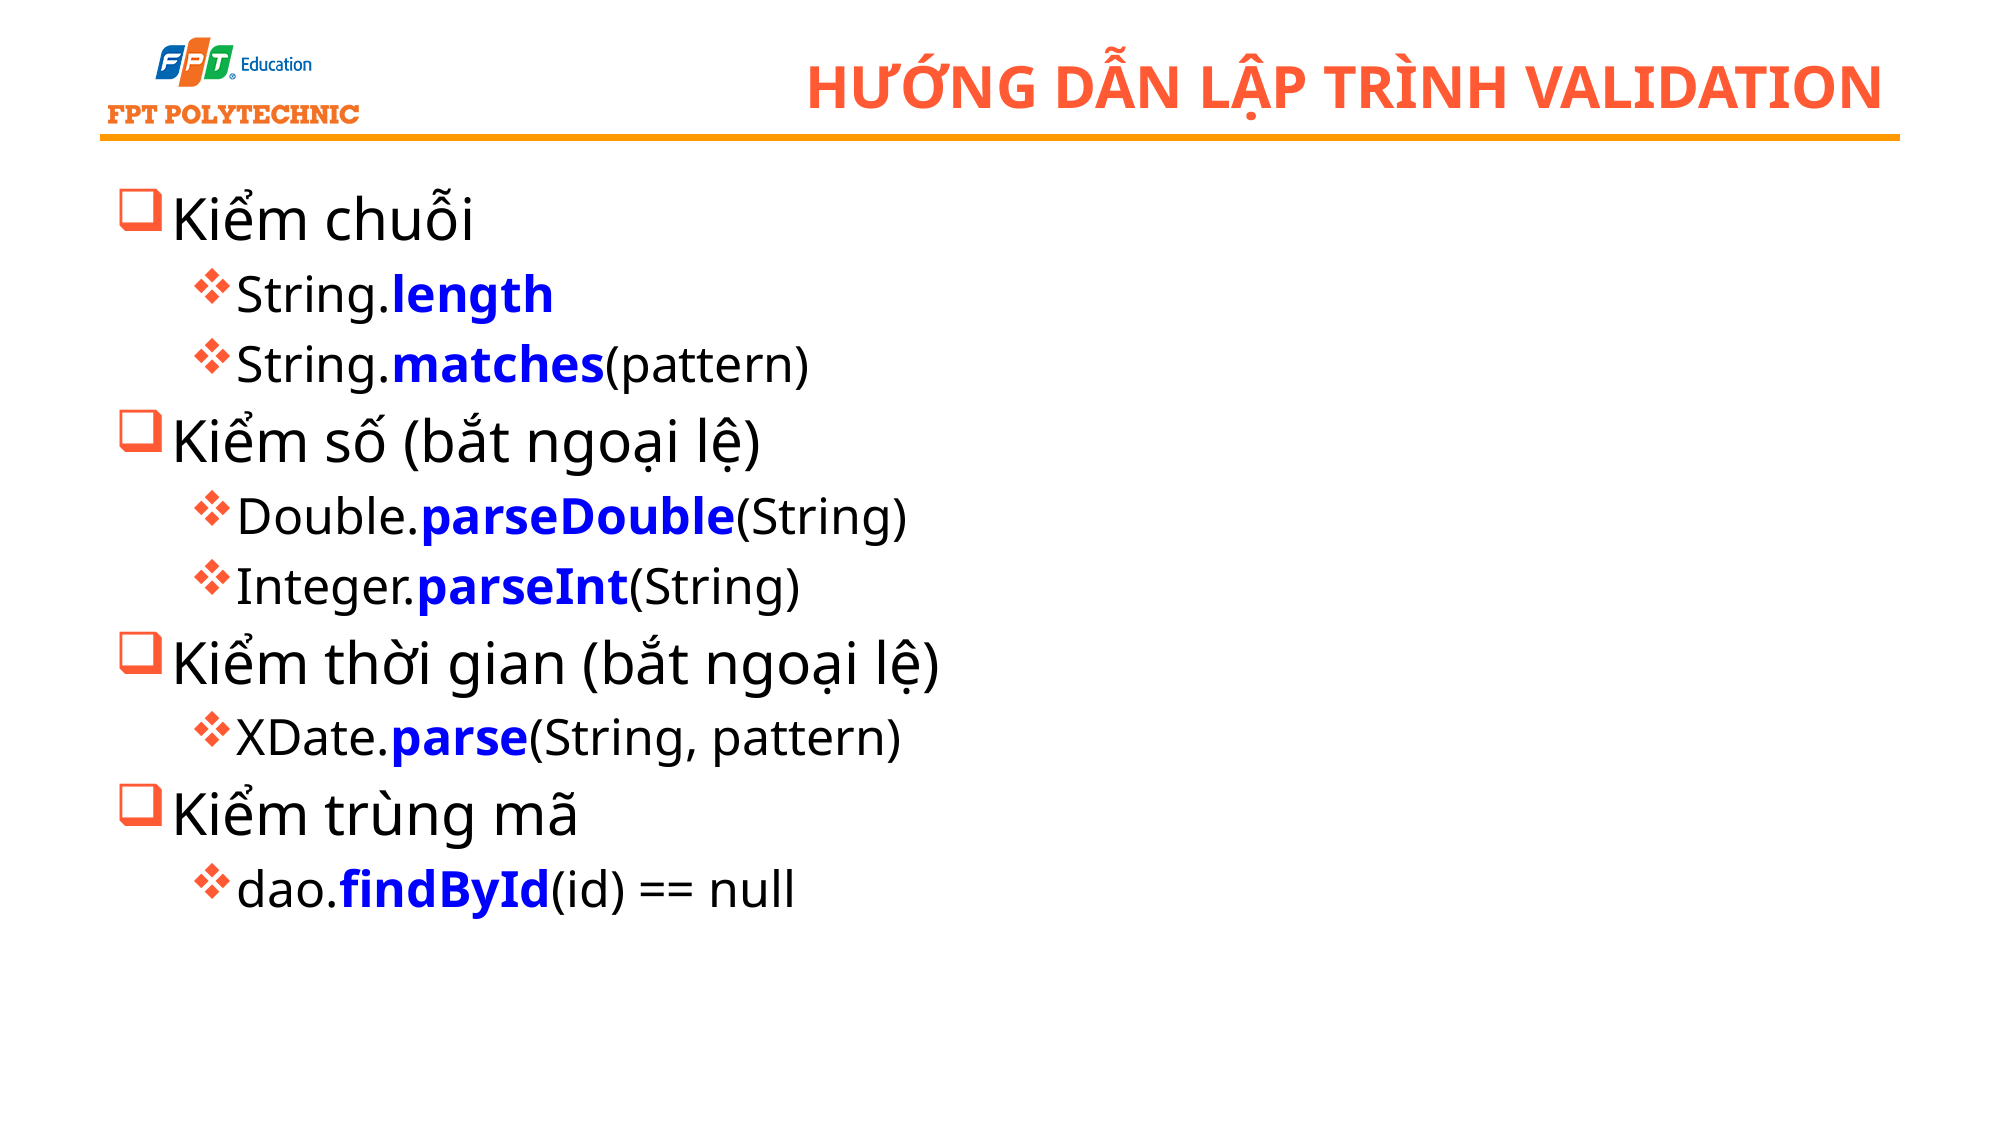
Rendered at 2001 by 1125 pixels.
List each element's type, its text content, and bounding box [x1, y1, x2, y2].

picture [99, 25, 367, 143]
list Kiểm chuỗi String.length String.matches(pattern) Kiểm số (bắt ngoại lệ) Double.parseDouble(String) Integer.parseInt(String) Kiểm thời gian (bắt ngoại lệ) XDate.parse(String, pattern) Kiểm trùng mã dao.findById(id) == null [99, 174, 1900, 1038]
title Hướng dẫn lập trình validation [366, 45, 1900, 125]
